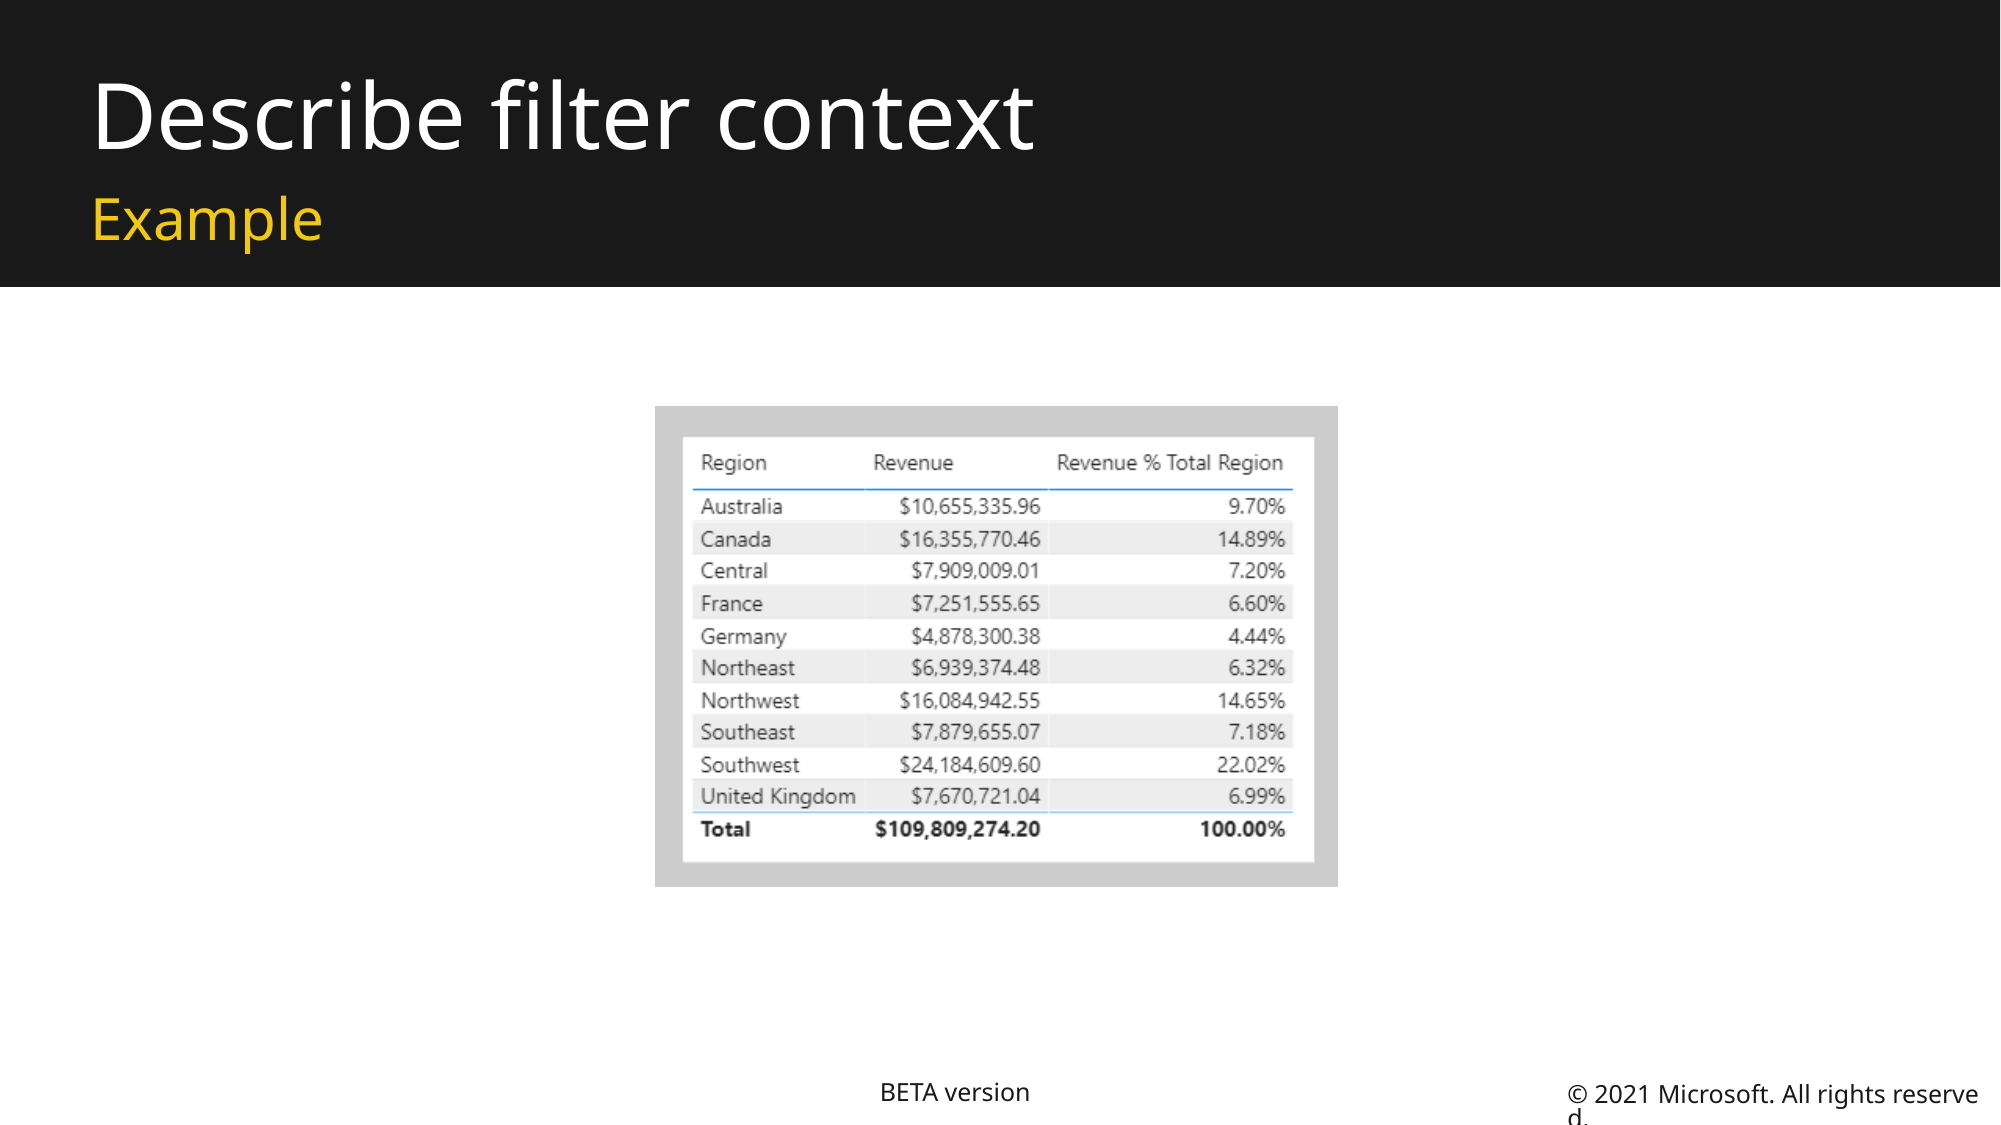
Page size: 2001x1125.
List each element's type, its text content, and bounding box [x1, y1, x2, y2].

picture [655, 406, 1338, 887]
list Example [75, 177, 1919, 266]
footer © 2021 Microsoft. All rights reserved. [1552, 1065, 2000, 1125]
title Describe filter context [75, 63, 1919, 177]
